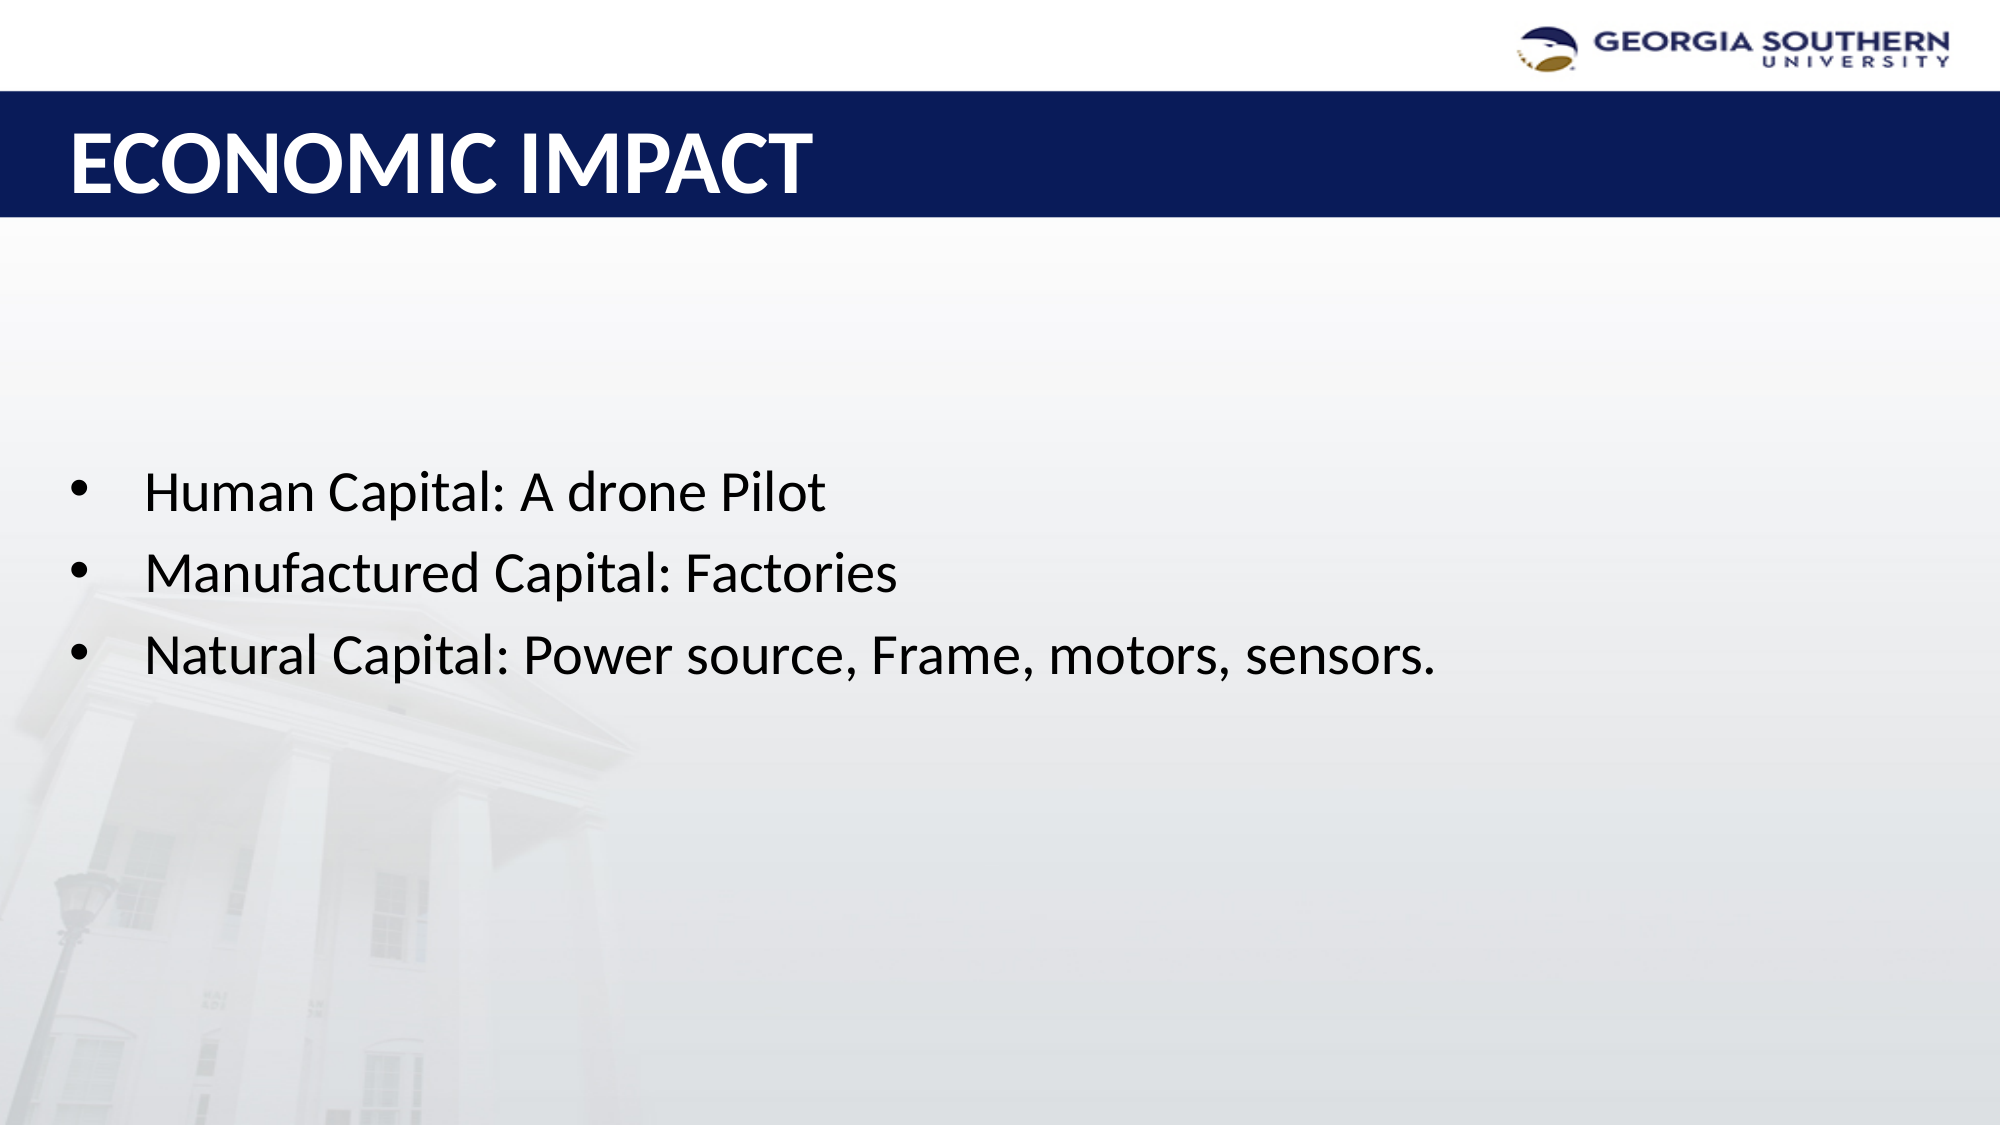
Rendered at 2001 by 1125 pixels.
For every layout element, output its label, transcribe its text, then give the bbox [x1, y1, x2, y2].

picture [0, 0, 2000, 1125]
list Human Capital: A drone Pilot Manufactured Capital: Factories Natural Capital: Power source, Frame, motors, sensors. [54, 431, 1755, 694]
title Economic impact [54, 94, 1755, 266]
